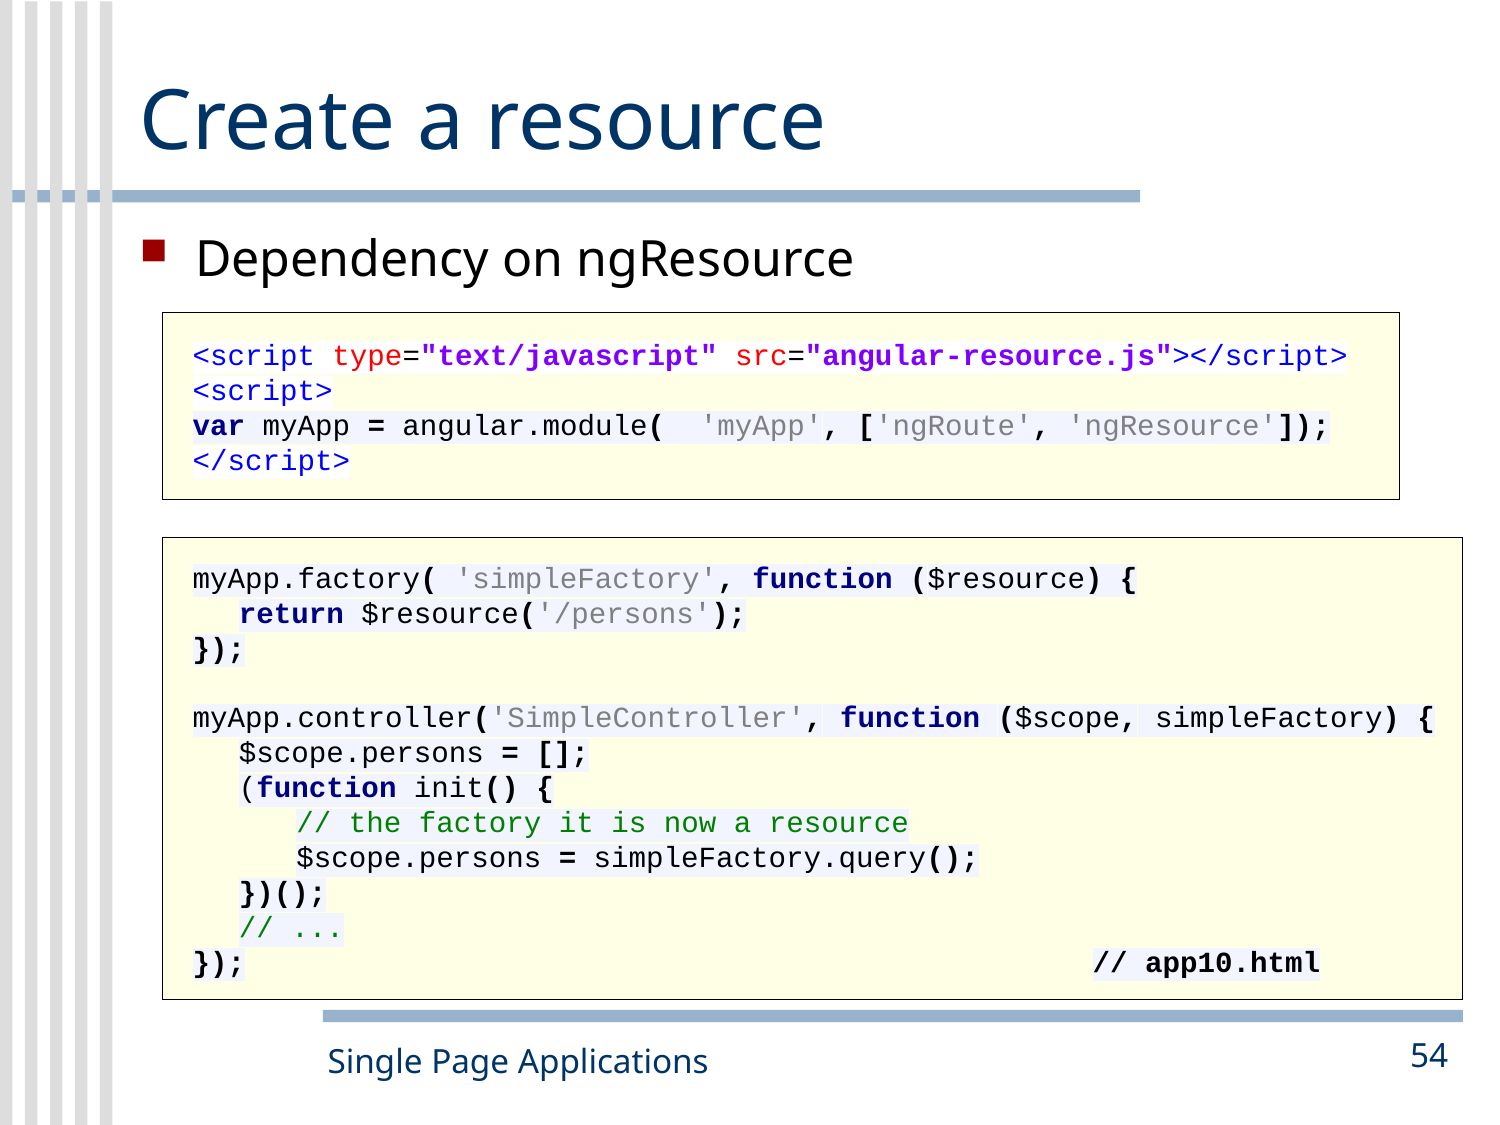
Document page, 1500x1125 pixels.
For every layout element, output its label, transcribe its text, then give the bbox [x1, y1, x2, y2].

list Dependency on ngResource [125, 207, 1462, 950]
text_box myApp.factory( 'simpleFactory', function ($resource) { return $resource('/persons'); }); myApp.controller('SimpleController', function ($scope, simpleFactory) { $scope.persons = []; (function init() { // the factory it is now a resource $scope.persons = simpleFactory.query(); })(); // ... }); // app10.html [162, 537, 1463, 1000]
text_box <script type="text/javascript" src="angular-resource.js"></script> <script> var myApp = angular.module( 'myApp', ['ngRoute', 'ngResource']); </script> [162, 312, 1400, 500]
footer Single Page Applications [312, 1031, 1281, 1088]
slide_number 54 [1293, 1031, 1463, 1088]
text_box Reference: [188, 958, 1477, 1013]
title Create a resource [125, 0, 1462, 174]
